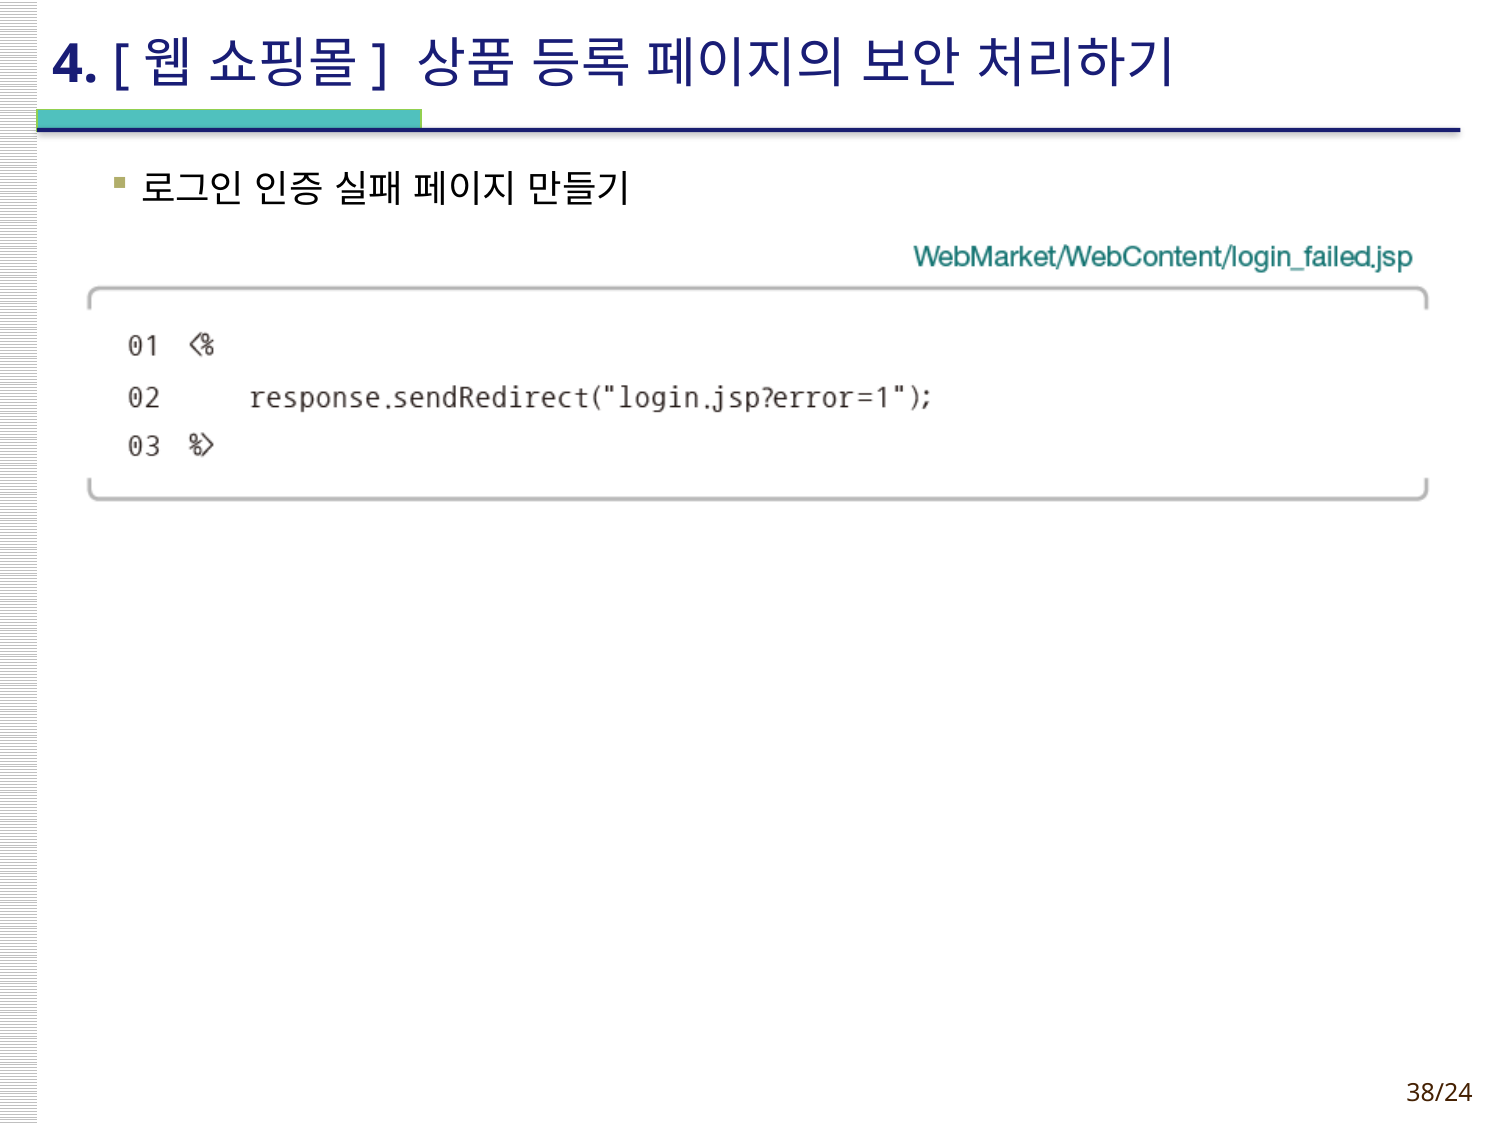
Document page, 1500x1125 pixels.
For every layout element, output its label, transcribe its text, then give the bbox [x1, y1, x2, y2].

list 로그인 인증 실패 페이지 만들기 [37, 152, 1463, 1091]
picture [76, 243, 1448, 511]
title 4. [웹 쇼핑몰] 상품 등록 페이지의 보안 처리하기 [37, 13, 1278, 109]
